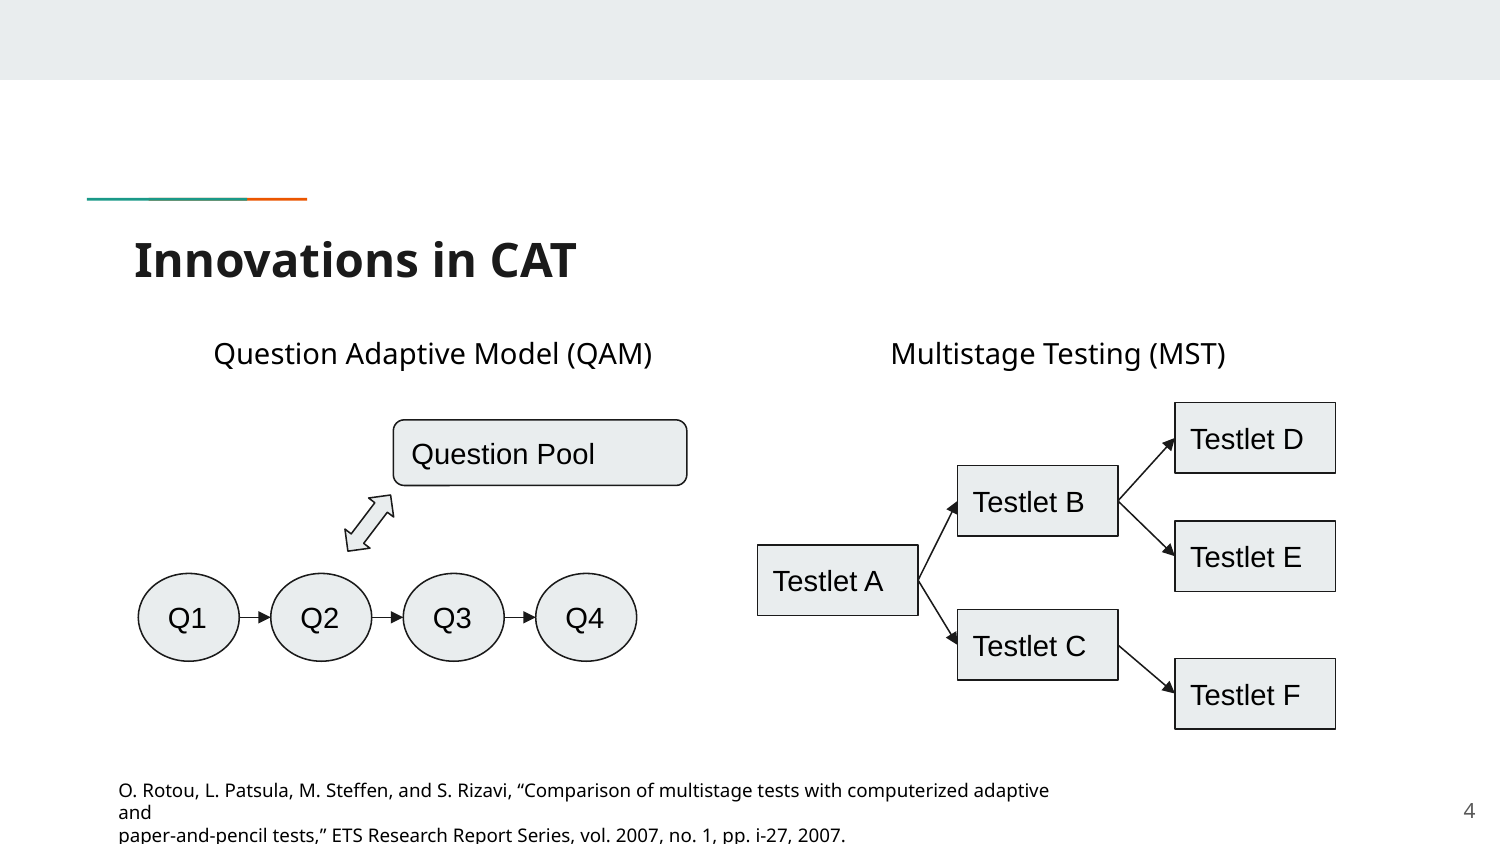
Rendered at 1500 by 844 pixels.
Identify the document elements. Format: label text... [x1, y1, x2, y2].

text_box [344, 495, 394, 552]
slide_number ‹#› [1400, 779, 1491, 844]
text_box Q4 [535, 573, 637, 662]
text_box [1117, 500, 1176, 557]
text_box Testlet A [757, 544, 912, 616]
text_box O. Rotou, L. Patsula, M. Steffen, and S. Rizavi, “Comparison of multistage tests with computerized adaptive and paper-and-pencil tests,” ETS Research Report Series, vol. 2007, no. 1, pp. i-27, 2007. [103, 763, 1069, 844]
text_box Testlet C [957, 609, 1118, 681]
text_box Question Adaptive Model (QAM) [185, 320, 680, 385]
text_box Testlet B [957, 465, 1112, 537]
text_box Testlet D [1174, 402, 1336, 474]
text_box Q3 [403, 573, 505, 662]
text_box Testlet F [1174, 658, 1336, 729]
text_box Q2 [270, 573, 372, 662]
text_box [1117, 437, 1176, 500]
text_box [917, 500, 958, 579]
text_box Q1 [138, 573, 240, 662]
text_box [1117, 644, 1176, 694]
text_box Question Pool [393, 419, 687, 486]
text_box Multistage Testing (MST) [811, 320, 1305, 385]
text_box Testlet E [1174, 520, 1336, 592]
title Innovations in CAT [119, 214, 1381, 303]
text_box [917, 579, 958, 646]
